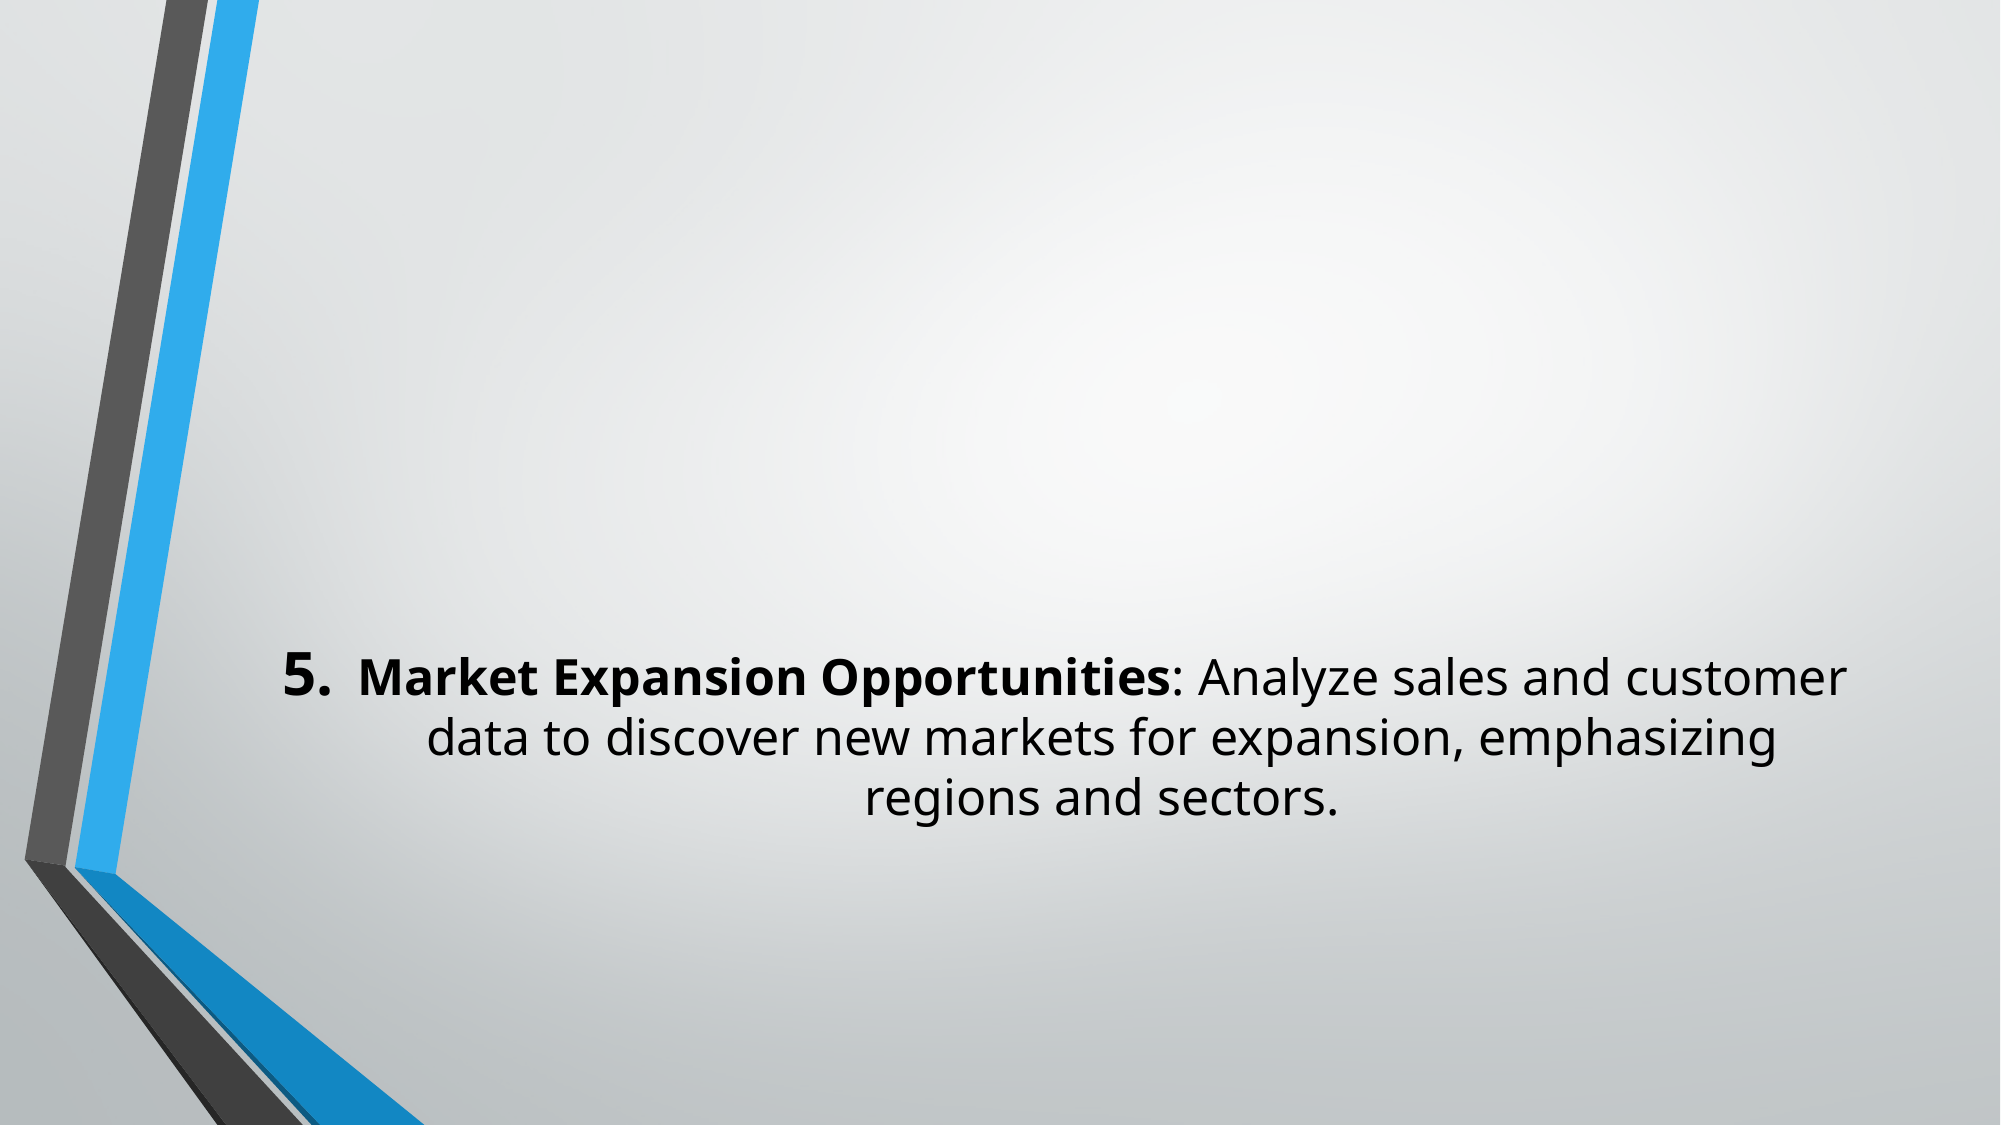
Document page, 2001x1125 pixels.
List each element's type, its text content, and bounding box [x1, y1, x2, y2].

list Market Expansion Opportunities: Analyze sales and customer data to discover new markets for expansion, emphasizing regions and sectors. [243, 437, 1887, 950]
